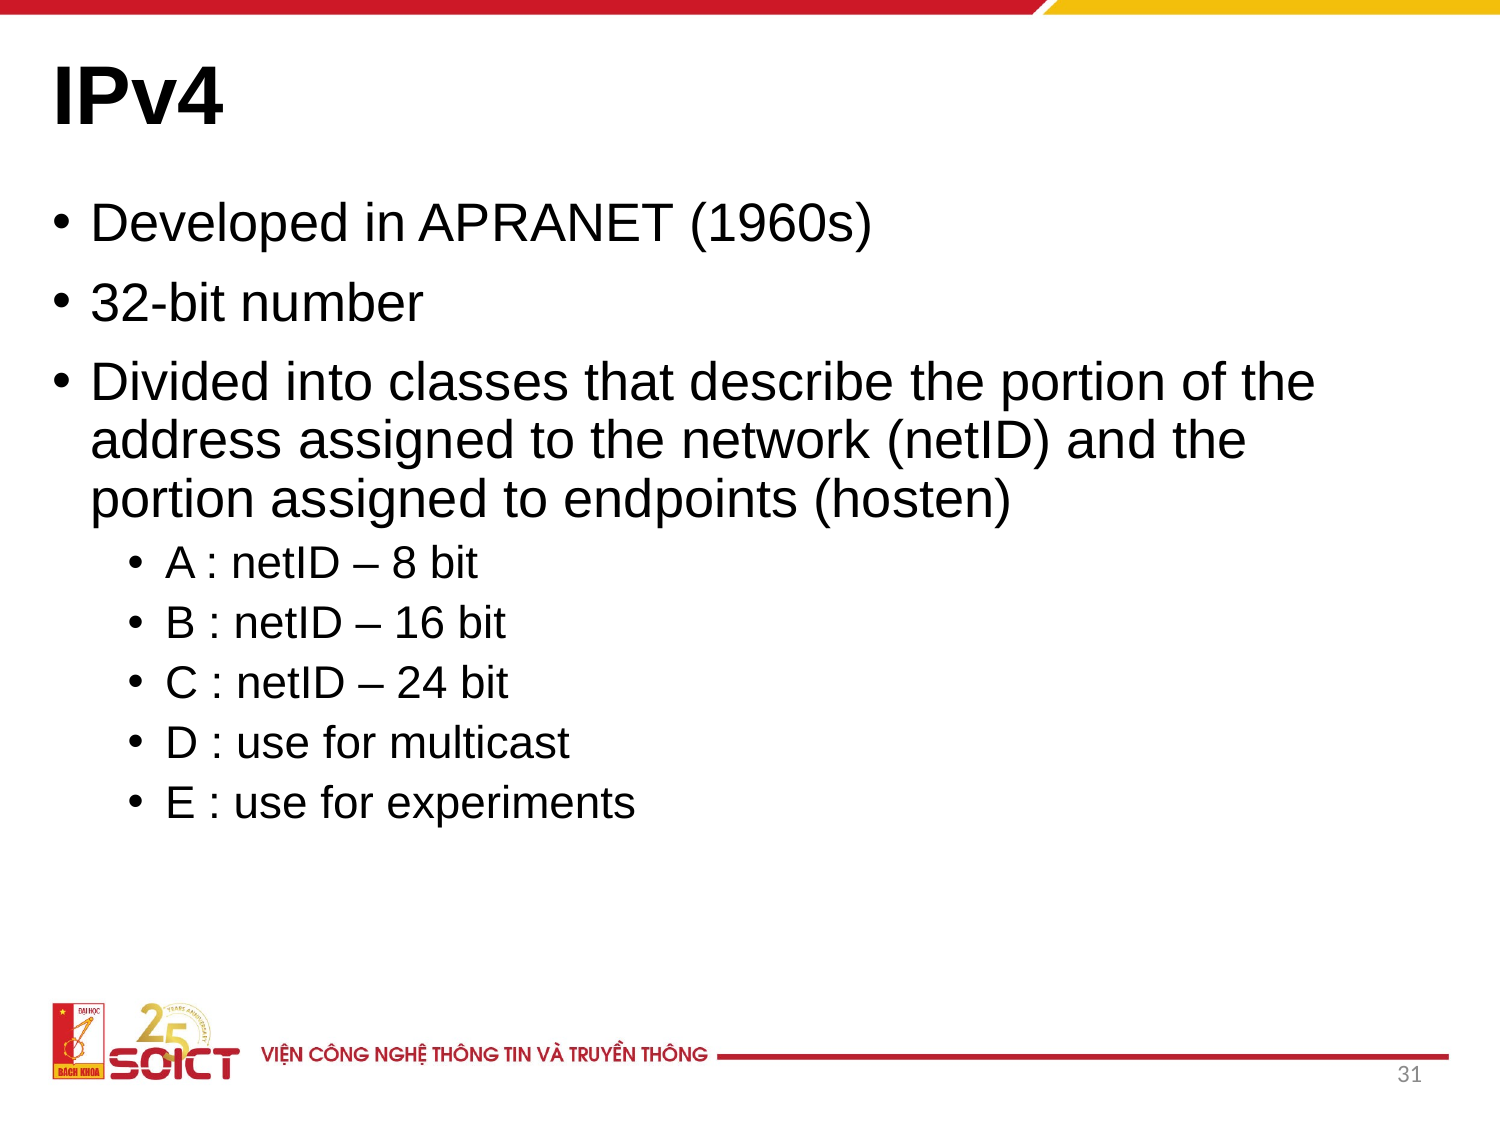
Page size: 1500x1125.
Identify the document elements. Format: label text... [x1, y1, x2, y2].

picture [0, 0, 1500, 1125]
title IPv4 [37, 20, 1438, 175]
slide_number 31 [1059, 1042, 1438, 1103]
list Developed in APRANET (1960s) 32-bit number Divided into classes that describe the portion of the address assigned to the network (netID) and the portion assigned to endpoints (hosten) A : netID – 8 bit B : netID – 16 bit C : netID – 24 bit D : use for multicast E : use for experiments [37, 187, 1438, 1014]
